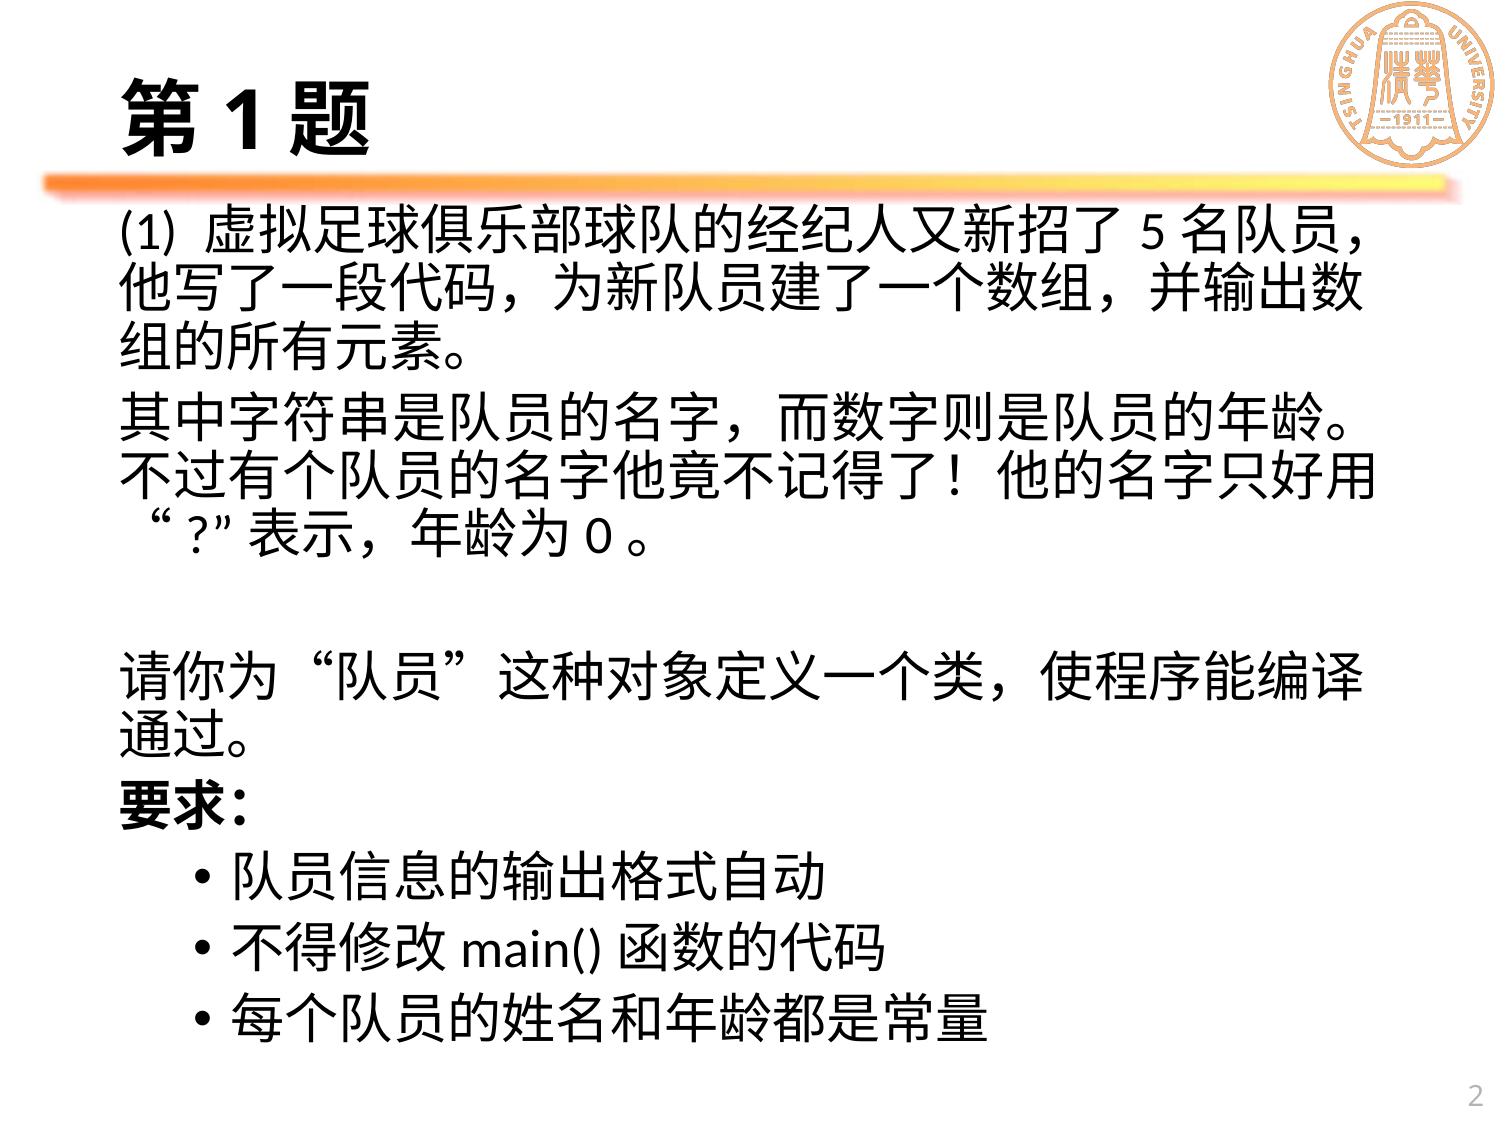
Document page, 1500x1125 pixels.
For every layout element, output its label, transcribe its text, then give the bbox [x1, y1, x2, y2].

list (1) 虚拟足球俱乐部球队的经纪人又新招了5名队员，他写了一段代码，为新队员建了一个数组，并输出数组的所有元素。 其中字符串是队员的名字，而数字则是队员的年龄。不过有个队员的名字他竟不记得了！他的名字只好用“?”表示，年龄为0。 请你为“队员”这种对象定义一个类，使程序能编译通过。 要求： 队员信息的输出格式自动 不得修改main()函数的代码 每个队员的姓名和年龄都是常量 [103, 194, 1397, 1071]
title 第1题 [103, 59, 1397, 187]
slide_number 2 [1187, 1070, 1500, 1125]
picture [28, 0, 1496, 205]
